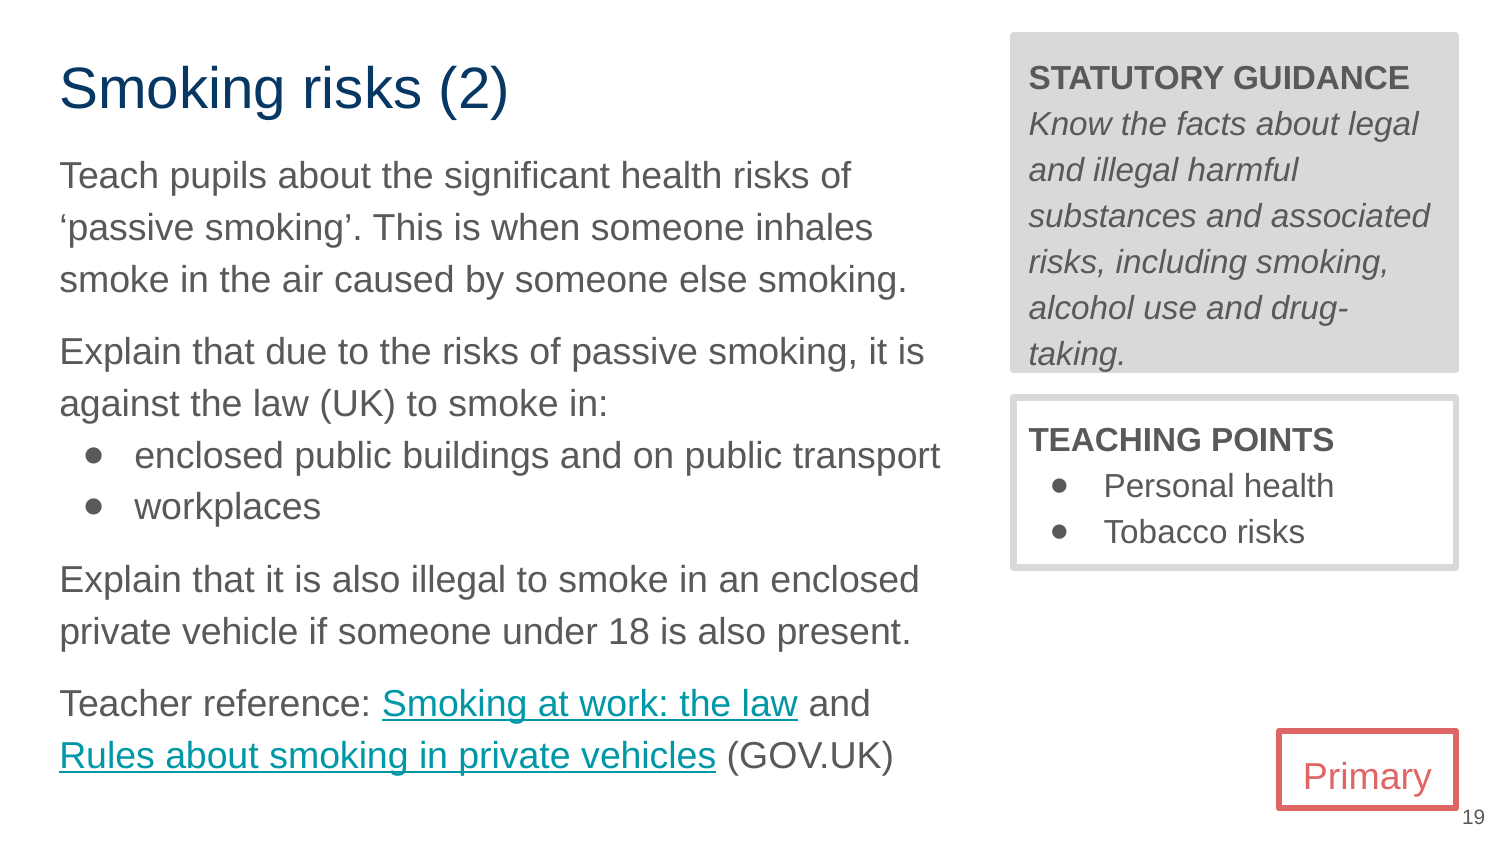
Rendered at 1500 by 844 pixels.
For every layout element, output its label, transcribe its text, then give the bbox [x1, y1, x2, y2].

list STATUTORY GUIDANCE Know the facts about legal and illegal harmful substances and associated risks, including smoking, alcohol use and drug-taking. [1013, 35, 1456, 370]
list Teach pupils about the significant health risks of ‘passive smoking’. This is when someone inhales smoke in the air caused by someone else smoking. Explain that due to the risks of passive smoking, it is against the law (UK) to smoke in: enclosed public buildings and on public transport workplaces Explain that it is also illegal to smoke in an enclosed private vehicle if someone under 18 is also present. Teacher reference: Smoking at work: the law and Rules about smoking in private vehicles (GOV.UK) [44, 129, 992, 731]
title Smoking risks (2) [44, 35, 1007, 130]
slide_number 19 [1441, 788, 1500, 844]
subtitle Primary [1278, 730, 1456, 809]
list TEACHING POINTS Personal health Tobacco risks [1013, 397, 1456, 568]
